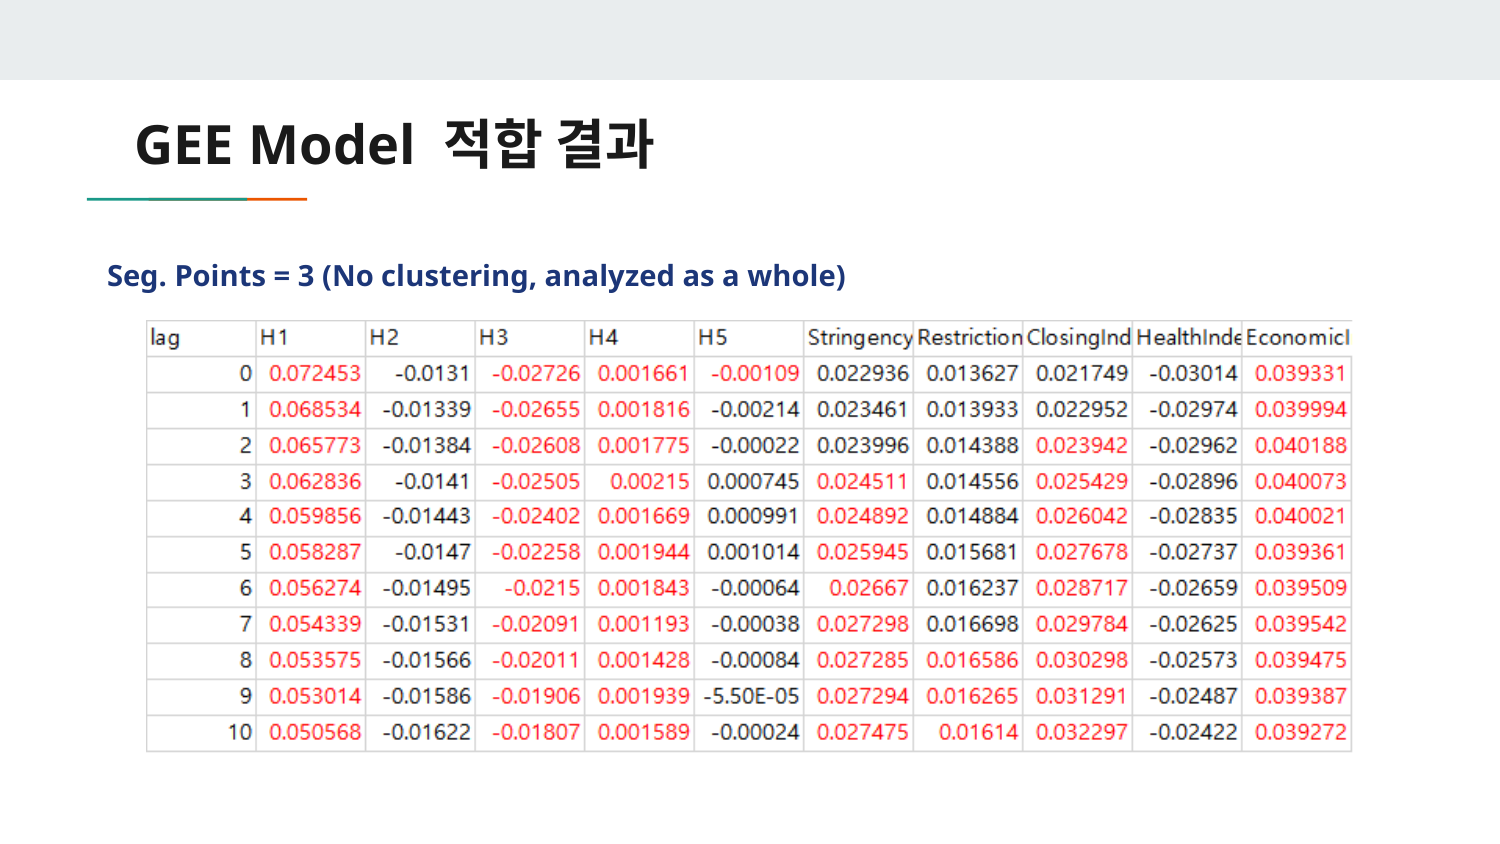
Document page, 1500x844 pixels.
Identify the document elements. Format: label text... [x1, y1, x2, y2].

picture [146, 320, 1354, 754]
list Seg. Points = 3 (No clustering, analyzed as a whole) [92, 237, 888, 298]
title GEE Model 적합 결과 [119, 95, 1381, 184]
